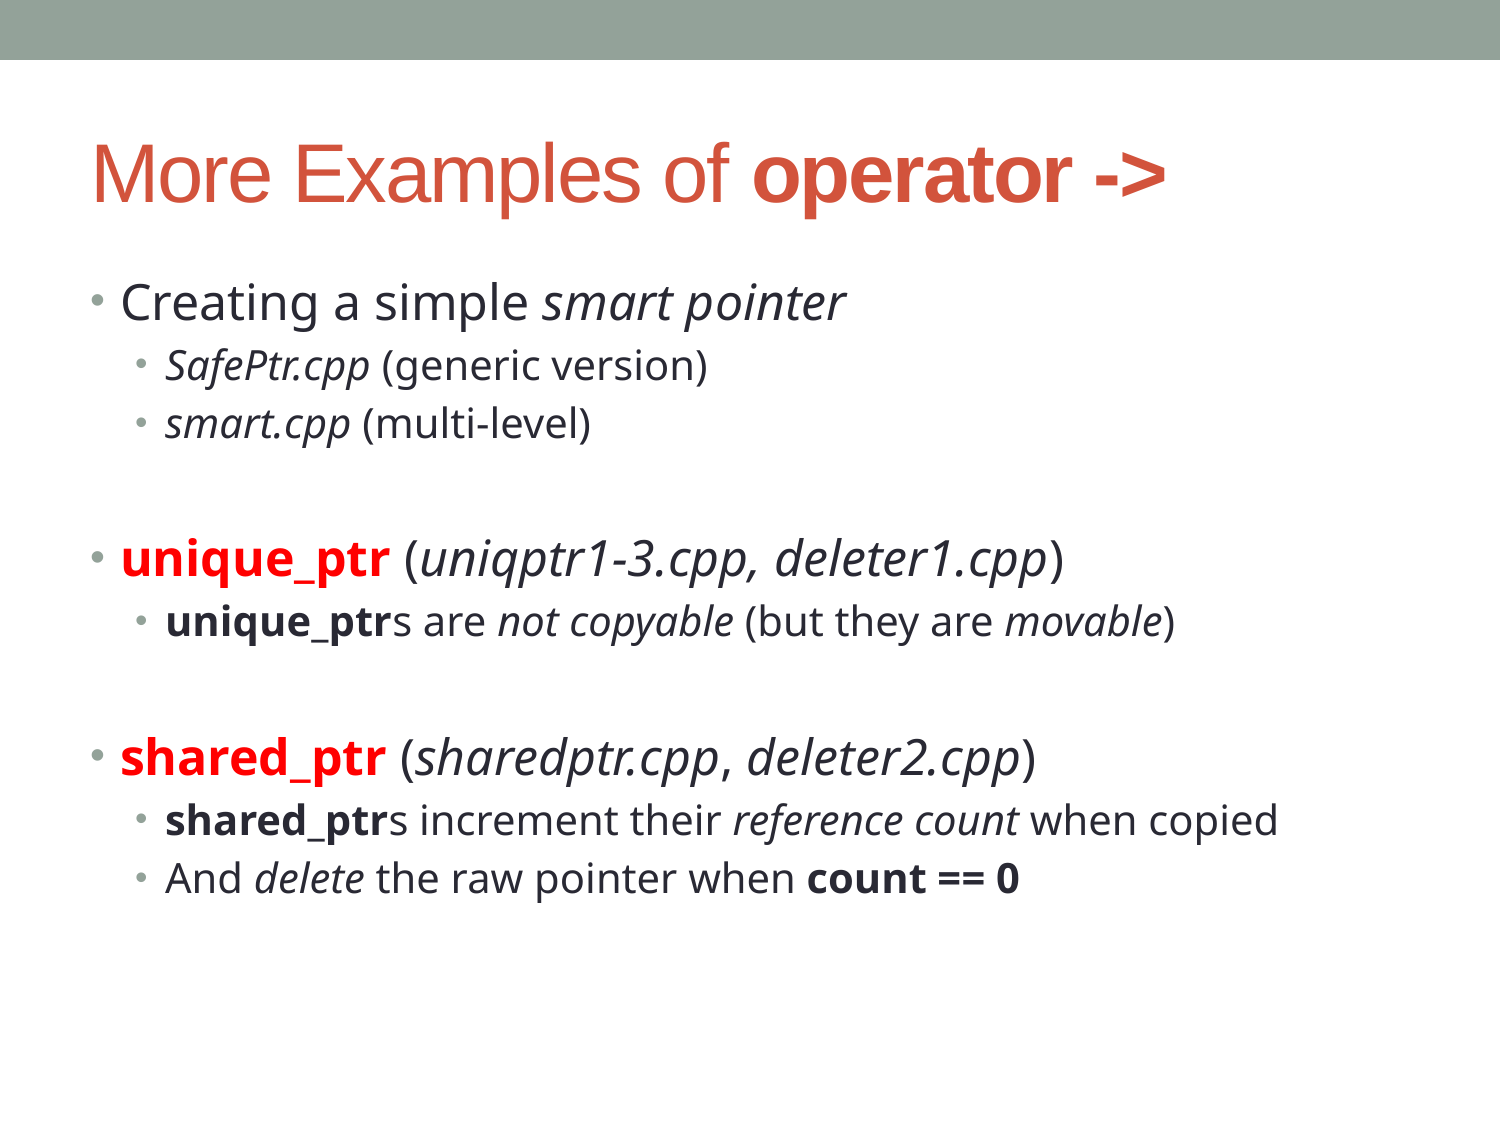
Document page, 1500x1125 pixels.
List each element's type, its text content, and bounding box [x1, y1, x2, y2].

title More Examples of operator -> [75, 87, 1425, 250]
list Creating a simple smart pointer SafePtr.cpp (generic version) smart.cpp (multi-level) unique_ptr (uniqptr1-3.cpp, deleter1.cpp) unique_ptrs are not copyable (but they are movable) shared_ptr (sharedptr.cpp, deleter2.cpp) shared_ptrs increment their reference count when copied And delete the raw pointer when count == 0 [75, 262, 1425, 1063]
